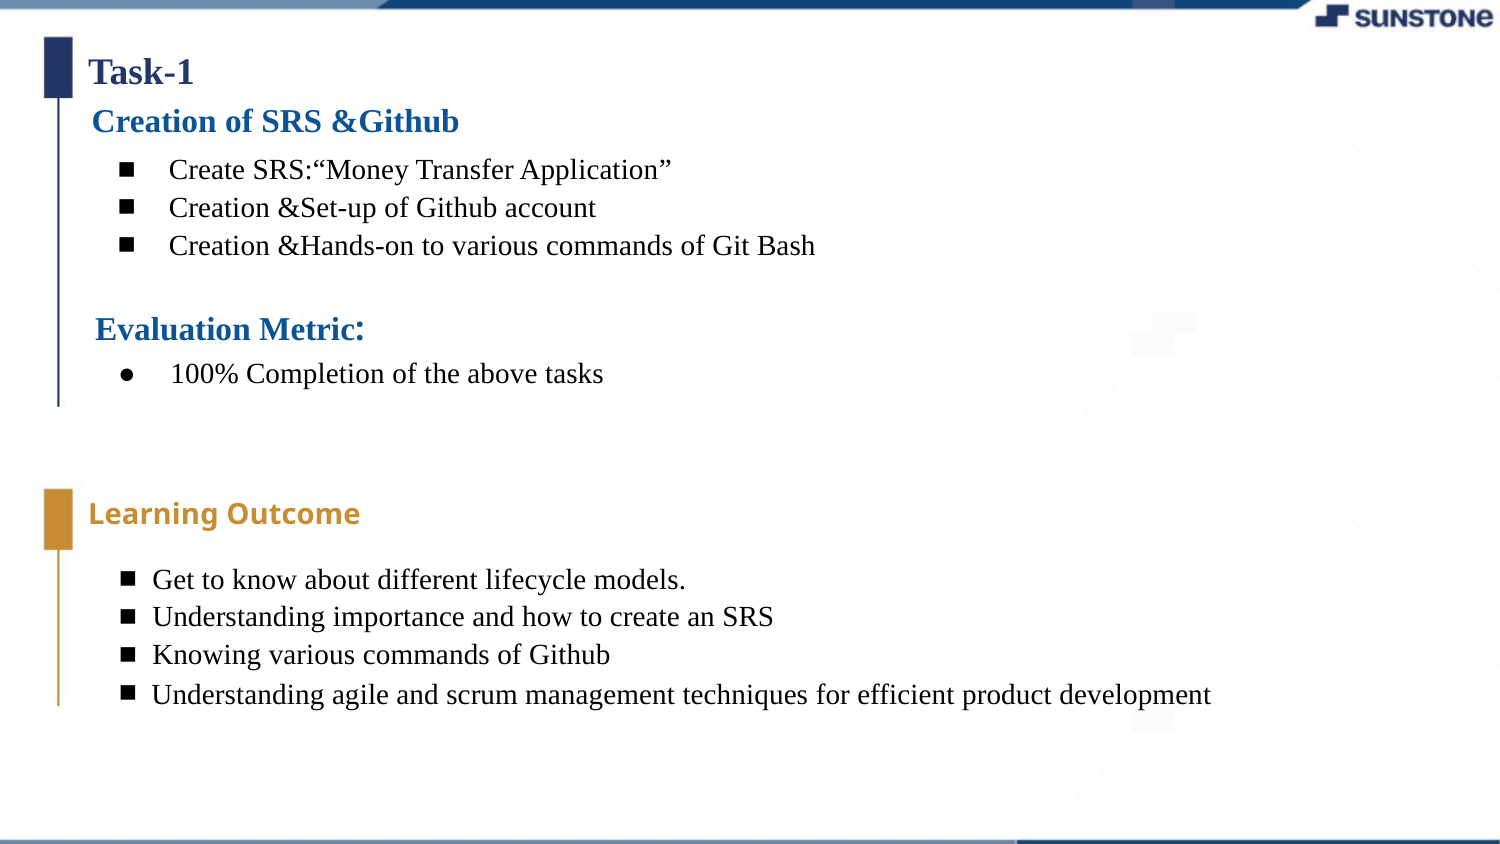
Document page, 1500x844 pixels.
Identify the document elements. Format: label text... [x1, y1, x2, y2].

text_box ● 100% Completion of the above tasks [118, 351, 691, 390]
text_box Creation of SRS &Github [91, 95, 632, 139]
text_box ▪ ▪ ▪ [116, 150, 153, 259]
text_box Task-1 [88, 43, 375, 93]
text_box Learning Outcome [88, 496, 370, 531]
text_box Understanding agile and scrum management techniques for efficient product development [151, 672, 1411, 710]
text_box Get to know about different lifecycle models. Understanding importance and how to create an SRS Knowing various commands of Github [152, 557, 1180, 671]
text_box Create SRS:“Money Transfer Application” Creation &Set-up of Github account Creation &Hands-on to various commands of Git Bash [168, 147, 928, 261]
text_box ▪ ▪ ▪ ▪ [118, 560, 154, 707]
text_box [0, 0, 1500, 844]
text_box Evaluation Metric: [95, 303, 383, 347]
